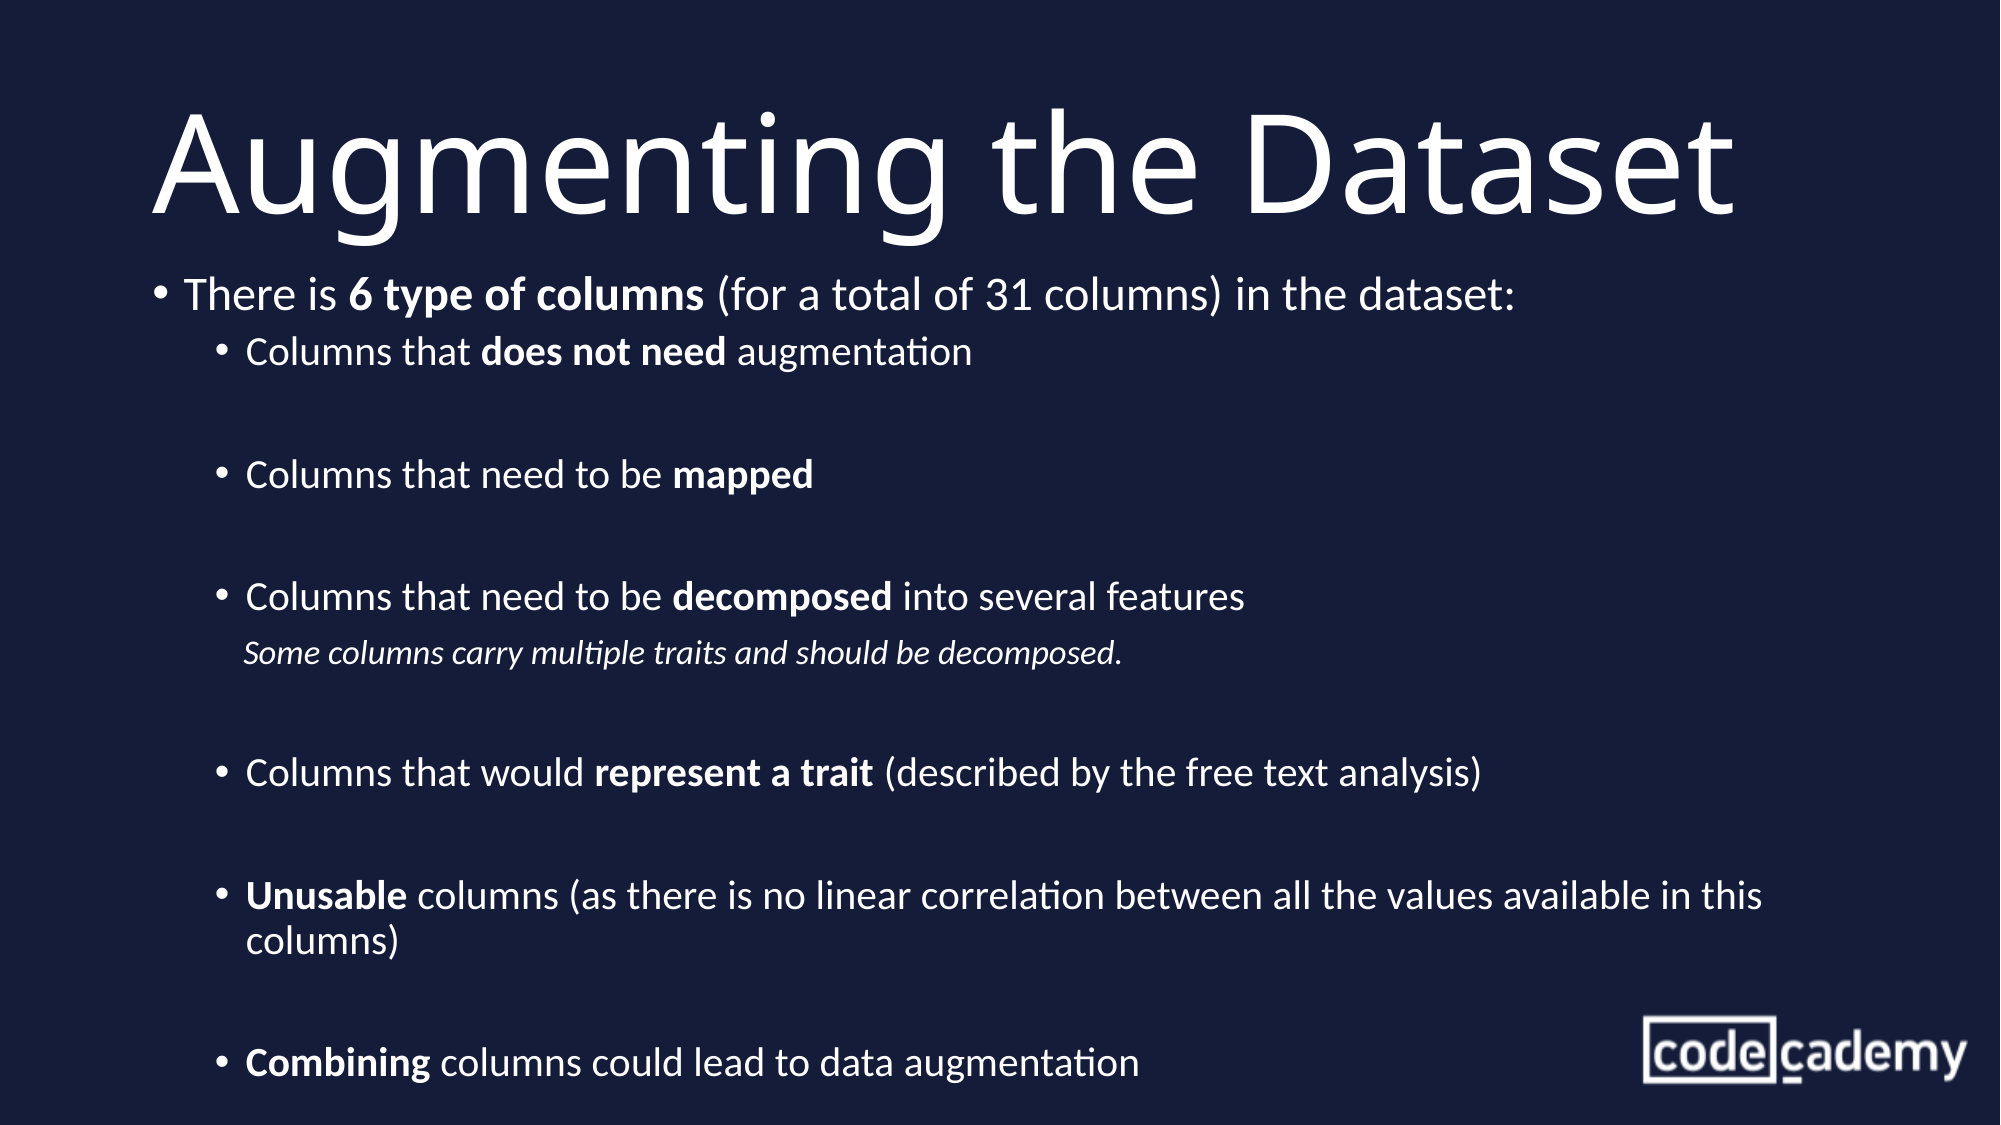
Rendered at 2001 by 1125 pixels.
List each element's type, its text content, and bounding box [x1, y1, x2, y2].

list There is 6 type of columns (for a total of 31 columns) in the dataset: Columns that does not need augmentation Columns that need to be mapped Columns that need to be decomposed into several features Some columns carry multiple traits and should be decomposed. Columns that would represent a trait (described by the free text analysis) Unusable columns (as there is no linear correlation between all the values available in this columns) Combining columns could lead to data augmentation [137, 261, 1863, 1095]
picture [1620, 997, 1979, 1095]
title Augmenting the Dataset [137, 59, 1863, 261]
